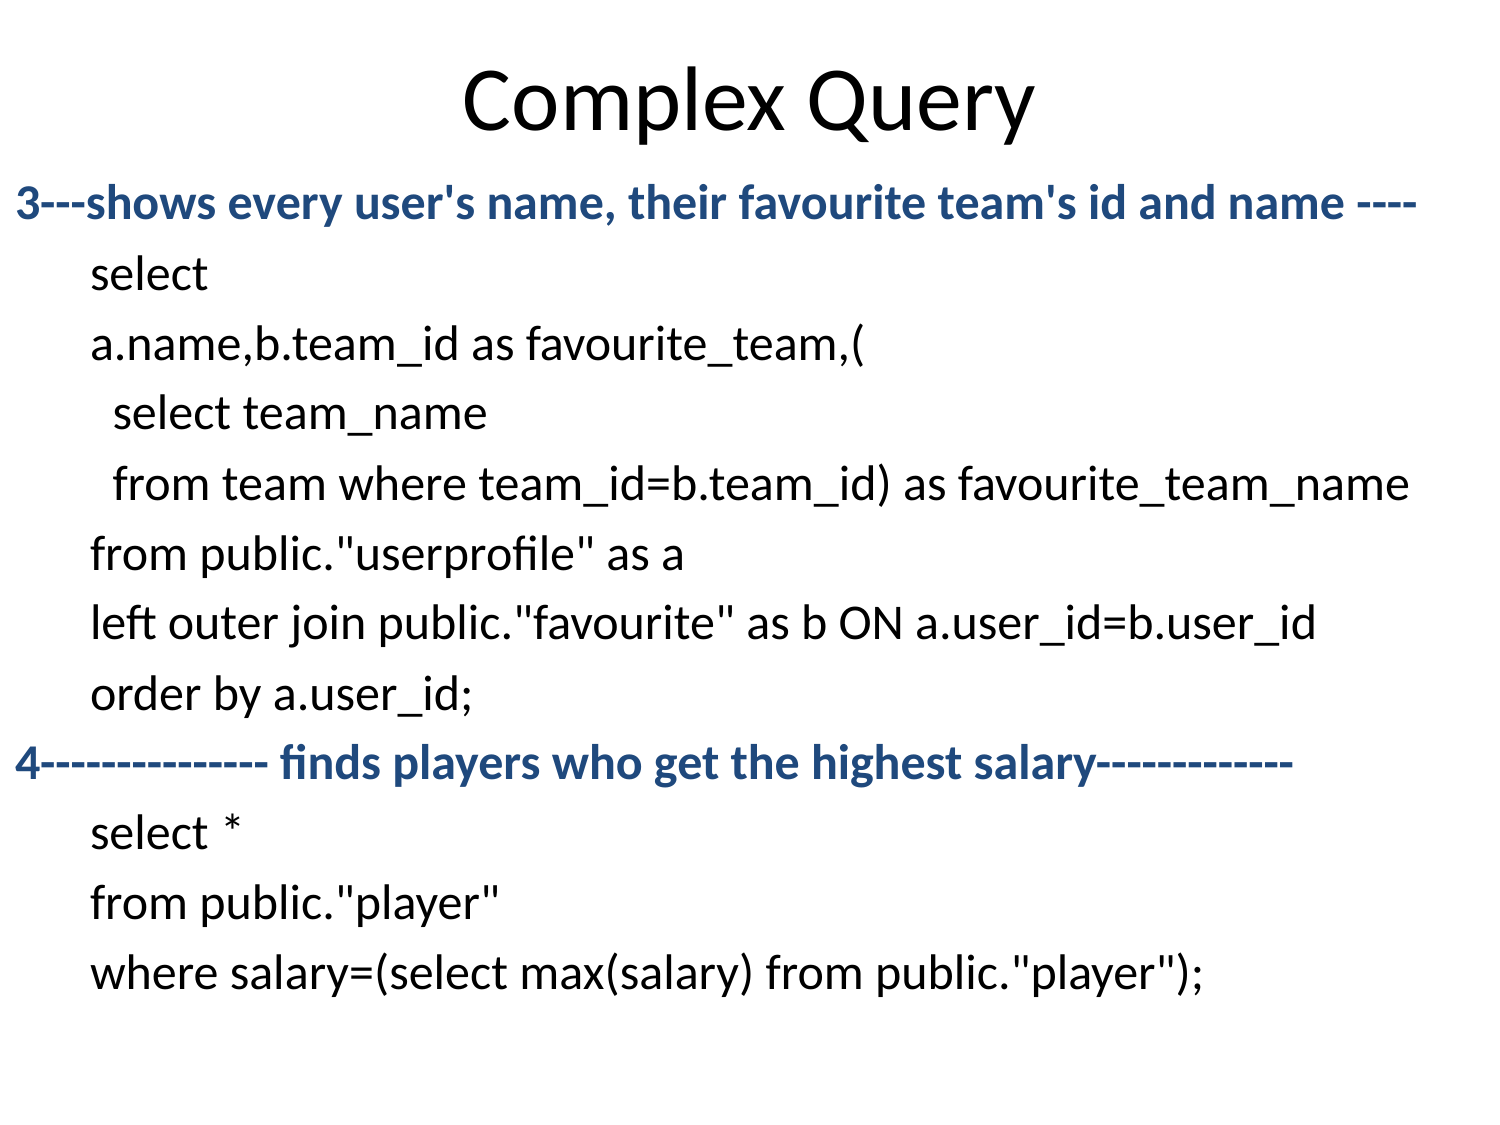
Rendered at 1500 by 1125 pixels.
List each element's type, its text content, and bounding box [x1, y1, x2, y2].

list 3---shows every user's name, their favourite team's id and name ---- select a.name,b.team_id as favourite_team,( select team_name from team where team_id=b.team_id) as favourite_team_name from public."userprofile" as a left outer join public."favourite" as b ON a.user_id=b.user_id order by a.user_id; 4--------------- finds players who get the highest salary------------- select * from public."player" where salary=(select max(salary) from public."player"); [0, 162, 1500, 1125]
title Complex Query [75, 0, 1425, 162]
